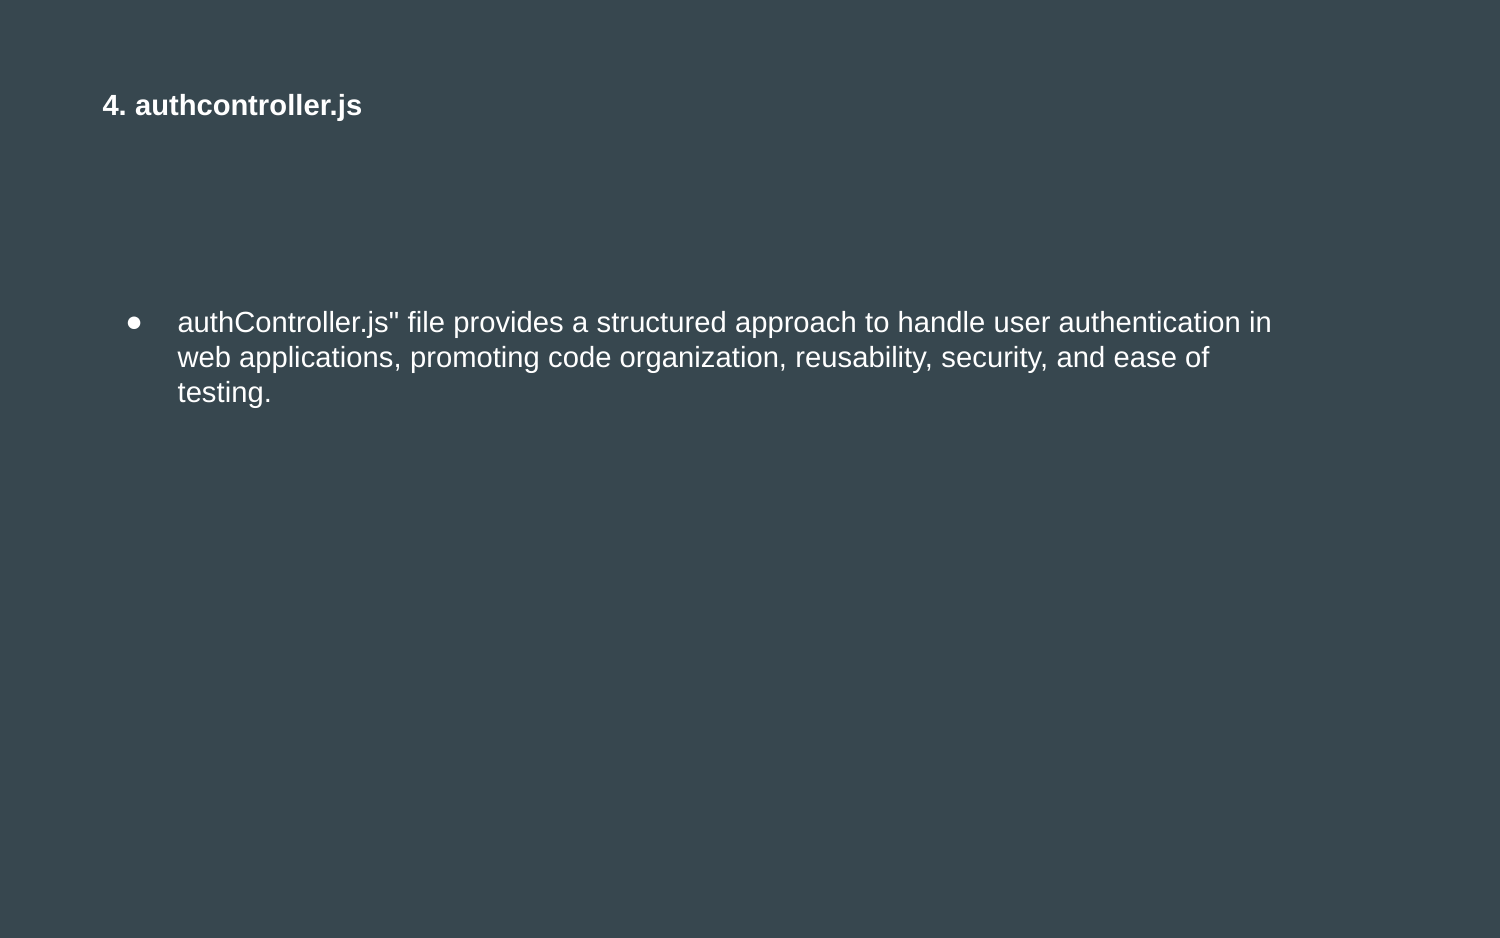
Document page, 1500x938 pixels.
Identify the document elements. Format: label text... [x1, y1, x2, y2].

text_box authController.js" file provides a structured approach to handle user authentication in web applications, promoting code organization, reusability, security, and ease of testing. [87, 288, 1316, 424]
text_box 4. authcontroller.js [87, 71, 489, 137]
